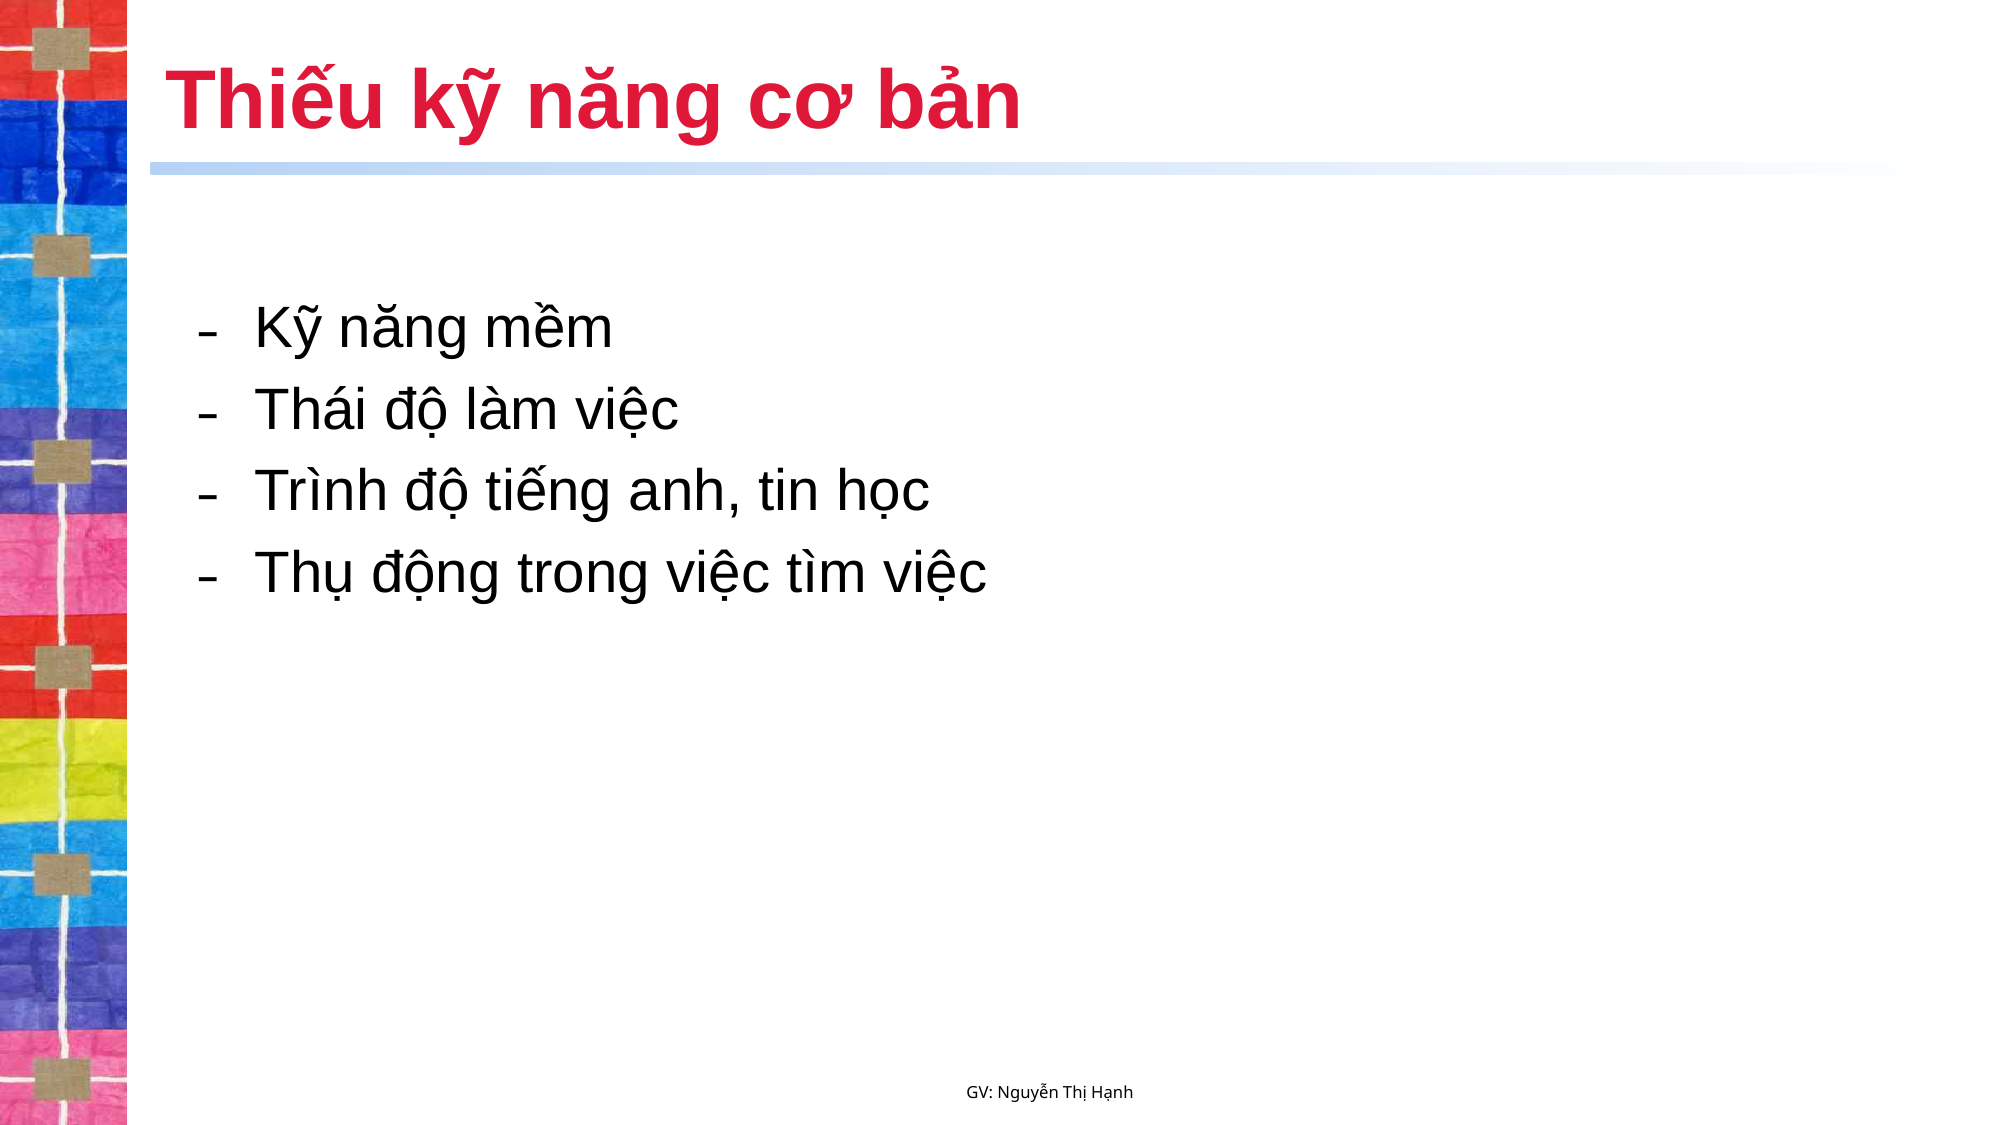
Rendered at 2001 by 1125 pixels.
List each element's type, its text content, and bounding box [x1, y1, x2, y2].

footer GV: Nguyễn Thị Hạnh [733, 1037, 1367, 1113]
picture [0, 0, 127, 1125]
title Thiếu kỹ năng cơ bản [150, 37, 1950, 175]
list Kỹ năng mềm Thái độ làm việc Trình độ tiếng anh, tin học Thụ động trong việc tìm việc [183, 200, 1917, 1009]
